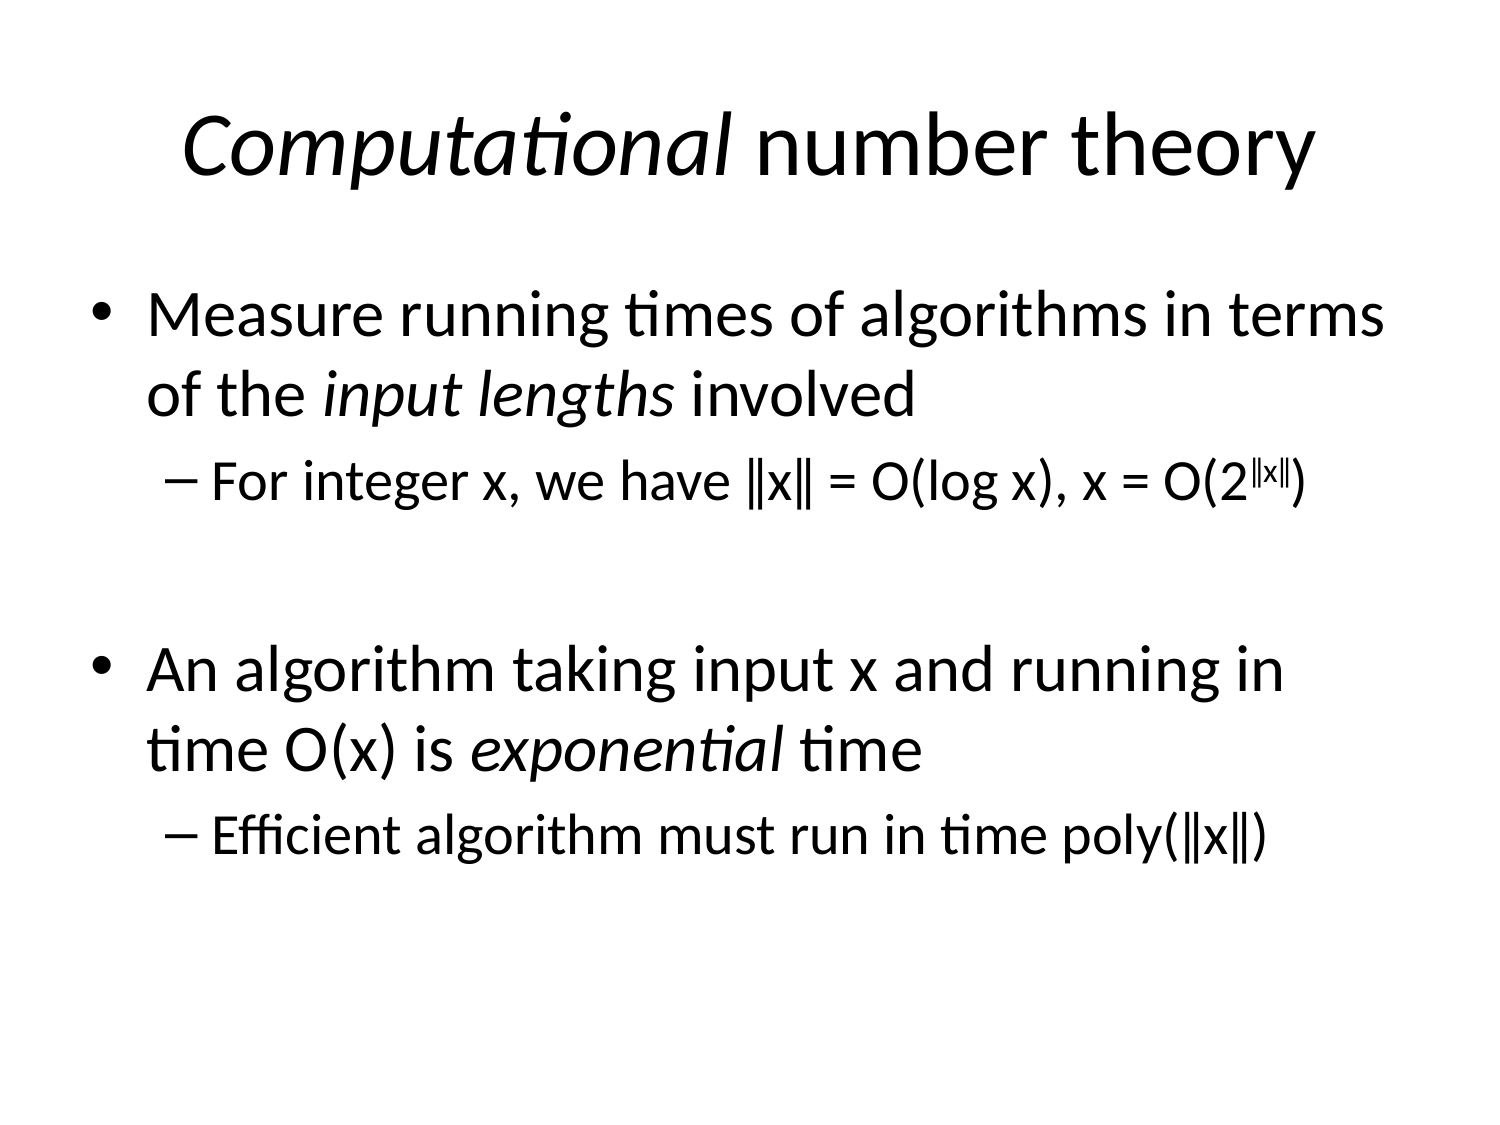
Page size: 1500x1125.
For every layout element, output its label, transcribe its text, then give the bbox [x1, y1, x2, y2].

list Measure running times of algorithms in terms of the input lengths involved For integer x, we have ǁxǁ = O(log x), x = O(2ǁxǁ) An algorithm taking input x and running in time O(x) is exponential time Efficient algorithm must run in time poly(ǁxǁ) [75, 262, 1425, 1005]
title Computational number theory [75, 45, 1425, 233]
